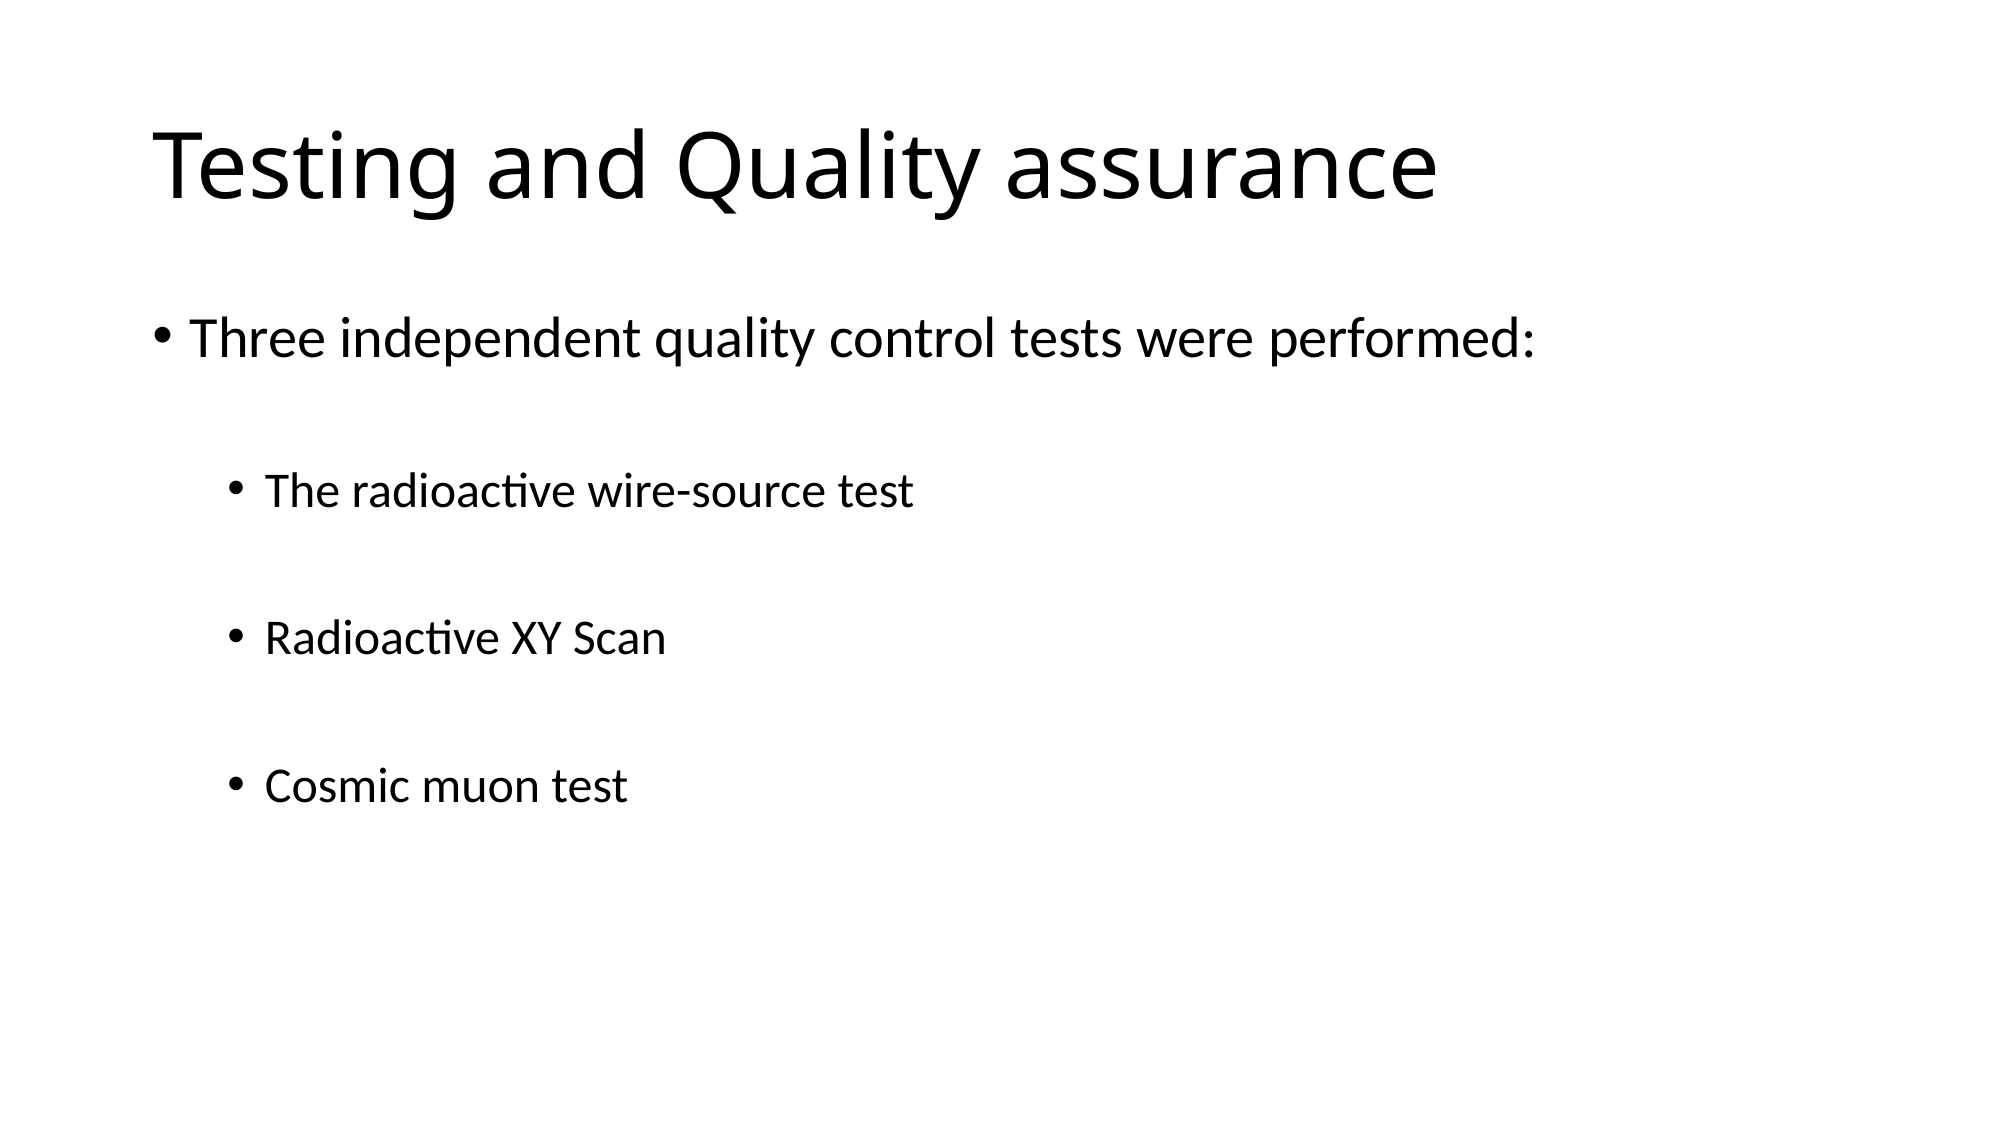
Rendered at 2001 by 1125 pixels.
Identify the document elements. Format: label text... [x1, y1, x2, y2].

title Testing and Quality assurance [137, 59, 1863, 278]
list Three independent quality control tests were performed: The radioactive wire-source test Radioactive XY Scan Cosmic muon test [137, 299, 1863, 1014]
